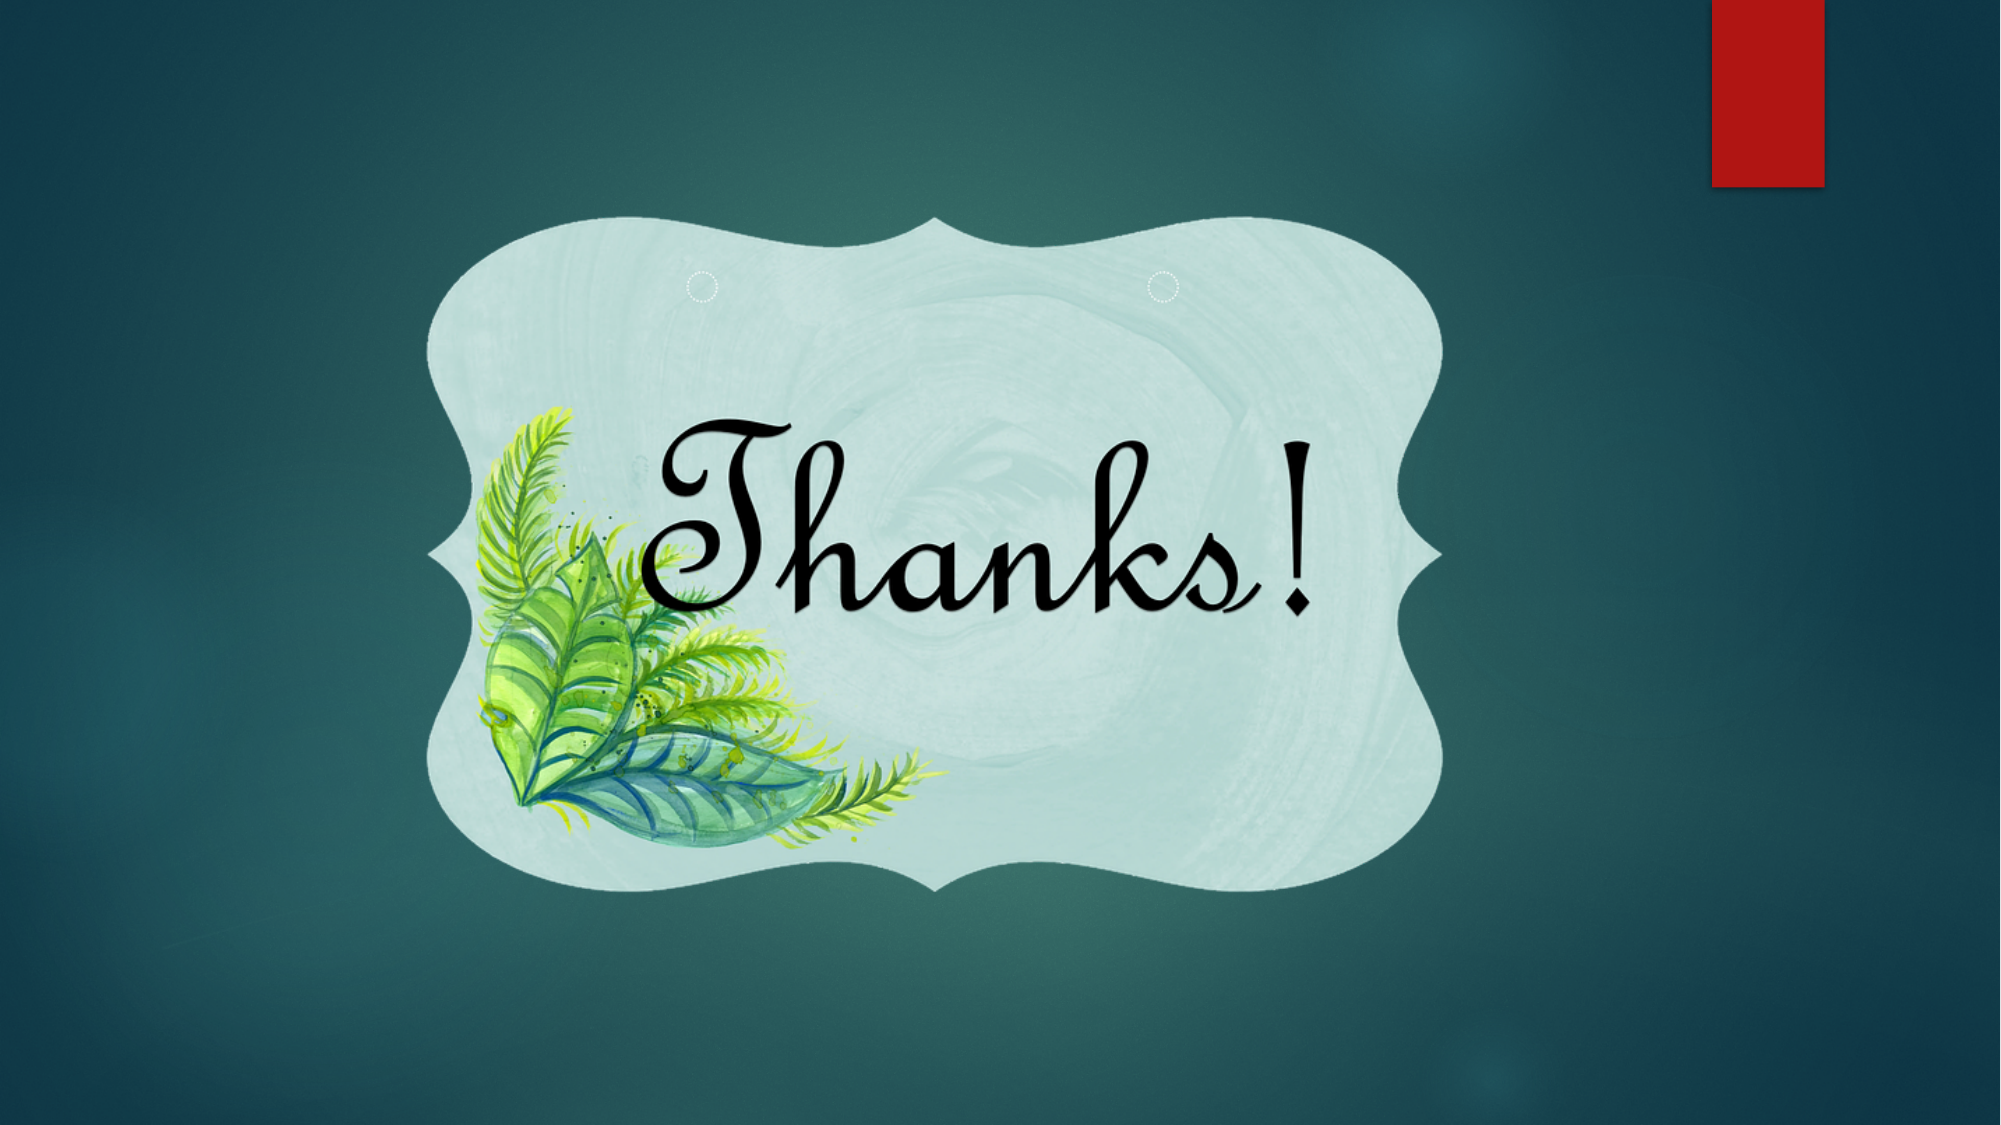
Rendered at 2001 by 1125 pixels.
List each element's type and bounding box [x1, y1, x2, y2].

picture [0, 0, 1605, 1125]
